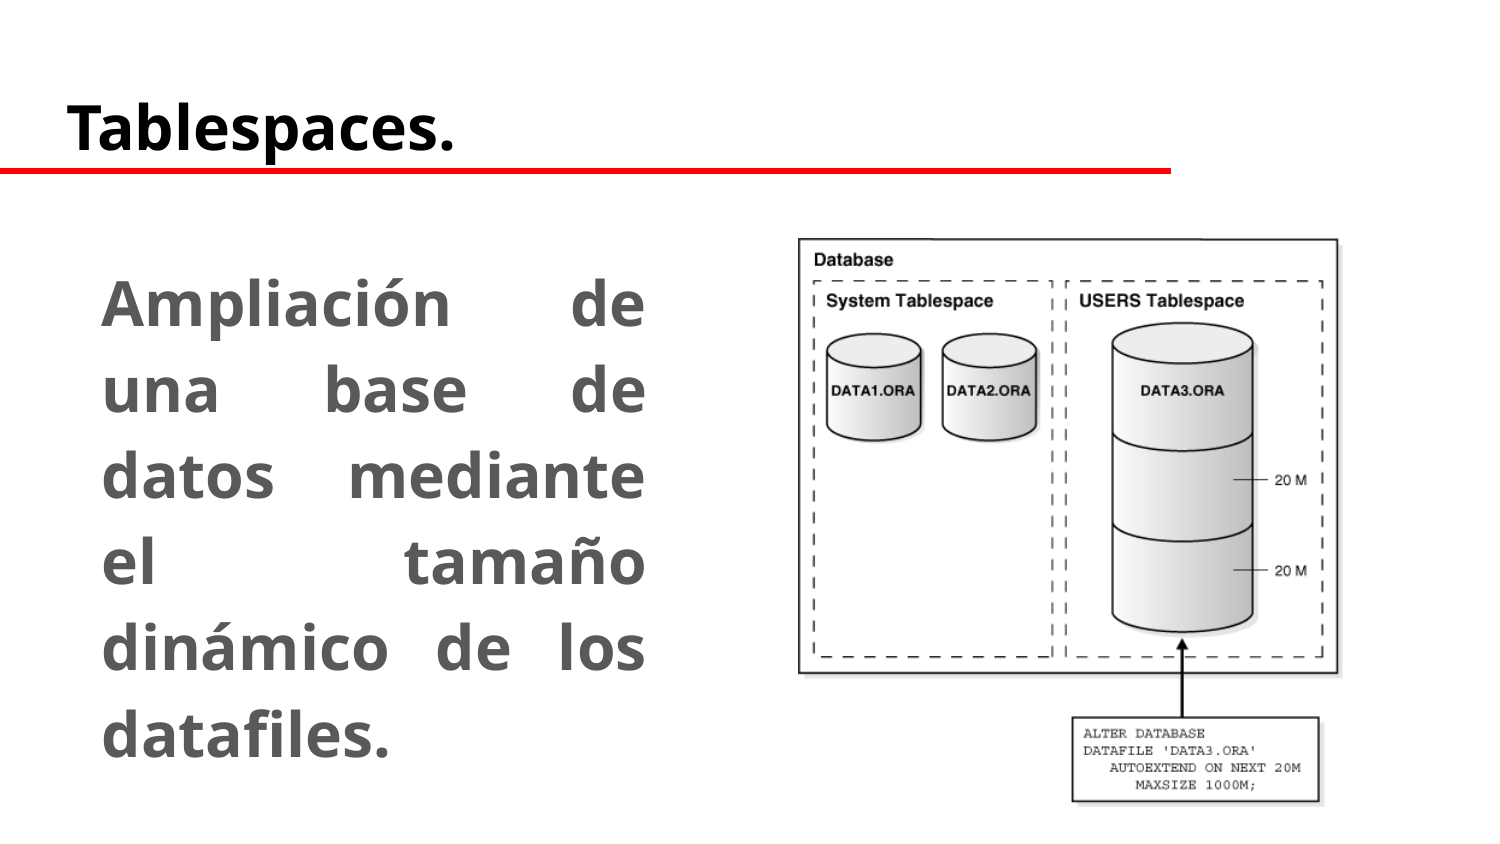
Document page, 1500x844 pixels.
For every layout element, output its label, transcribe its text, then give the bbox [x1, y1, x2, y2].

title Tablespaces. [51, 72, 1449, 167]
picture [796, 237, 1344, 808]
list Ampliación de una base de datos mediante el tamaño dinámico de los datafiles. [86, 237, 663, 707]
